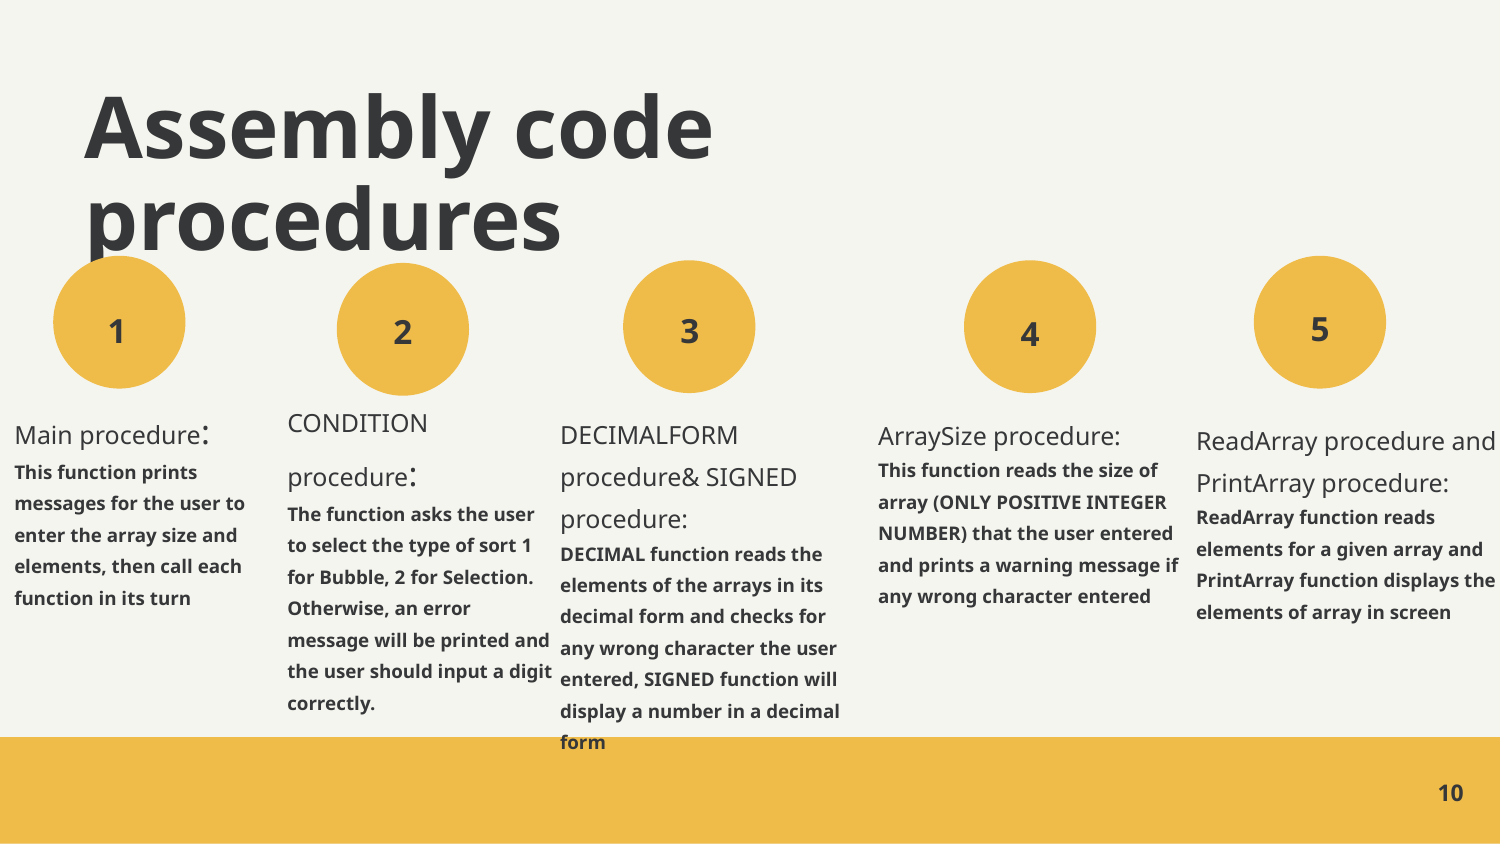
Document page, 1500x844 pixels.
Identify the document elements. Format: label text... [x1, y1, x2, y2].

text_box 2 [371, 301, 435, 352]
list CONDITION procedure: The function asks the user to select the type of sort 1 for Bubble, 2 for Selection. Otherwise, an error message will be printed and the user should input a digit correctly. [287, 395, 554, 626]
text_box [0, 737, 1500, 844]
text_box 1 [85, 301, 149, 351]
slide_number 10 [1374, 779, 1464, 809]
text_box [336, 262, 470, 395]
text_box 4 [998, 304, 1062, 354]
text_box [964, 260, 1097, 394]
text_box [1253, 255, 1387, 389]
text_box [623, 260, 756, 394]
title Assembly code procedures [84, 84, 1148, 203]
text_box ReadArray procedure and PrintArray procedure: ReadArray function reads elements for a given array and PrintArray function displays the elements of array in screen [1196, 413, 1500, 644]
text_box 3 [658, 300, 722, 351]
text_box ArraySize procedure: This function reads the size of array (ONLY POSITIVE INTEGER NUMBER) that the user entered and prints a warning message if any wrong character entered [878, 408, 1183, 639]
text_box 5 [1288, 298, 1352, 349]
list Main procedure: This function prints messages for the user to enter the array size and elements, then call each function in its turn [14, 395, 281, 626]
text_box [53, 255, 186, 389]
text_box DECIMALFORM procedure& SIGNED procedure: DECIMAL function reads the elements of the arrays in its decimal form and checks for any wrong character the user entered, SIGNED function will display a number in a decimal form [560, 407, 865, 638]
